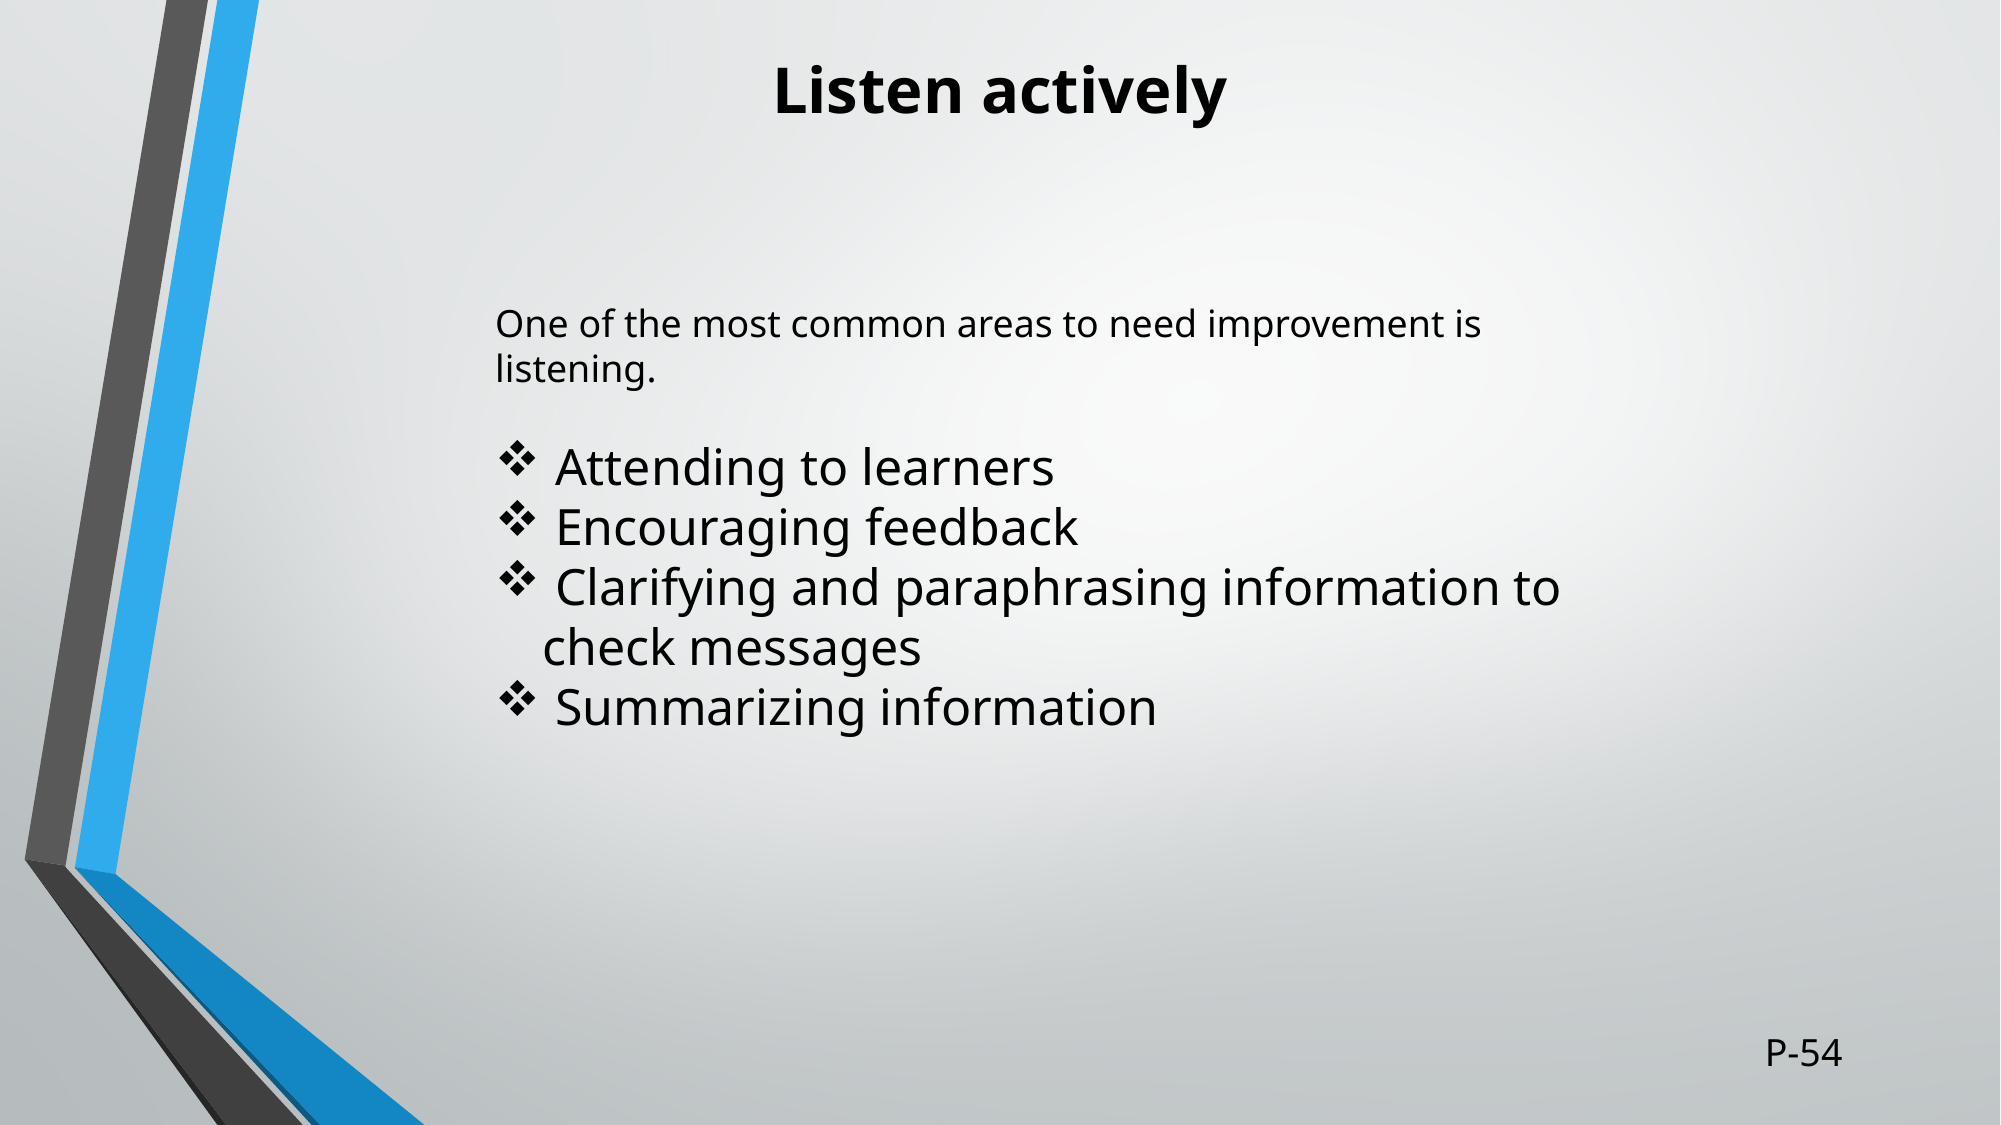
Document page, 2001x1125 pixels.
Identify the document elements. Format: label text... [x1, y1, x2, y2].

title Listen actively [133, 42, 1867, 134]
text_box P-54 [1749, 1021, 1920, 1082]
text_box One of the most common areas to need improvement is listening. Attending to learners Encouraging feedback Clarifying and paraphrasing information to check messages Summarizing information [480, 292, 1620, 788]
